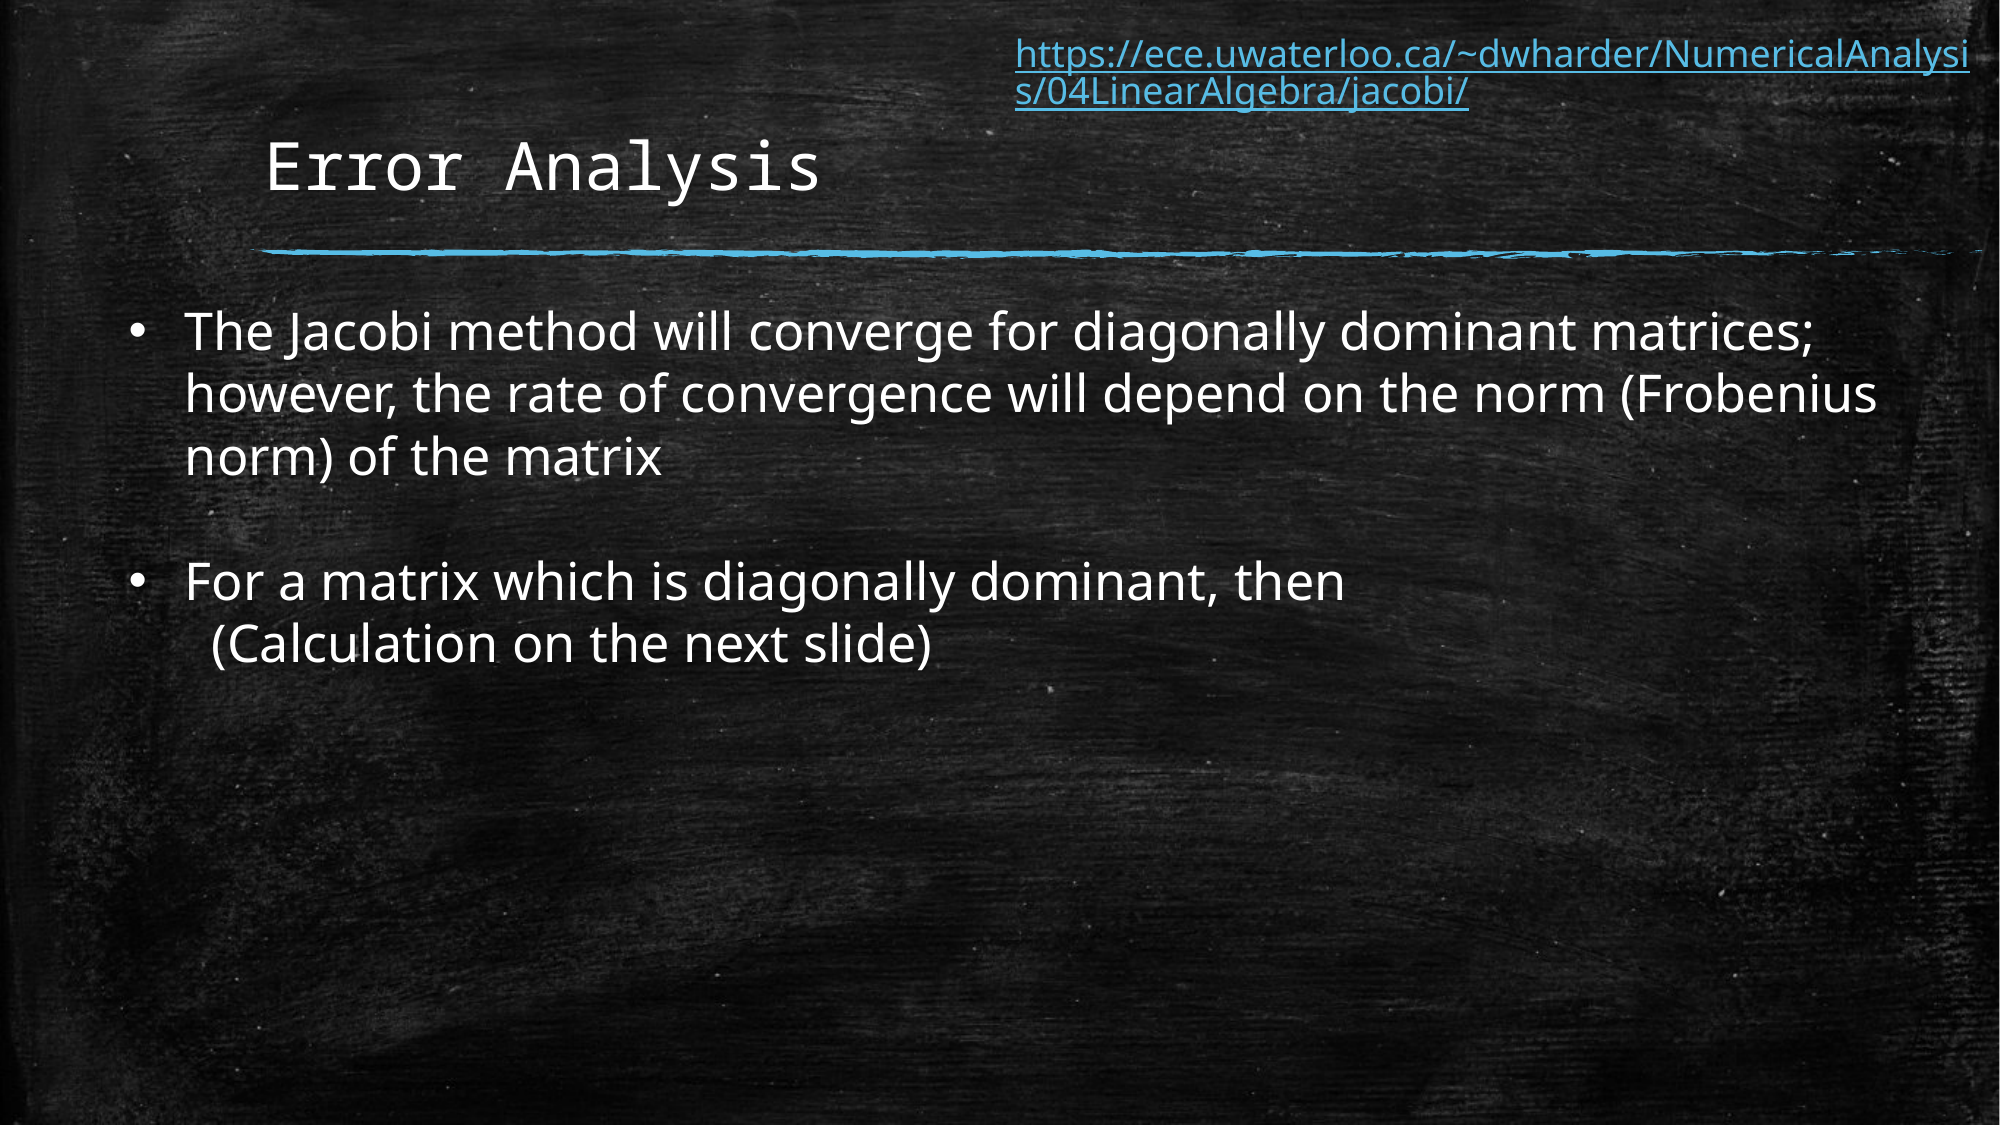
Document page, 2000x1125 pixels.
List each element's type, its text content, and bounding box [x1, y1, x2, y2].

text_box https://ece.uwaterloo.ca/~dwharder/NumericalAnalysis/04LinearAlgebra/jacobi/ [1000, 22, 2000, 89]
title Error Analysis [249, 45, 1750, 213]
